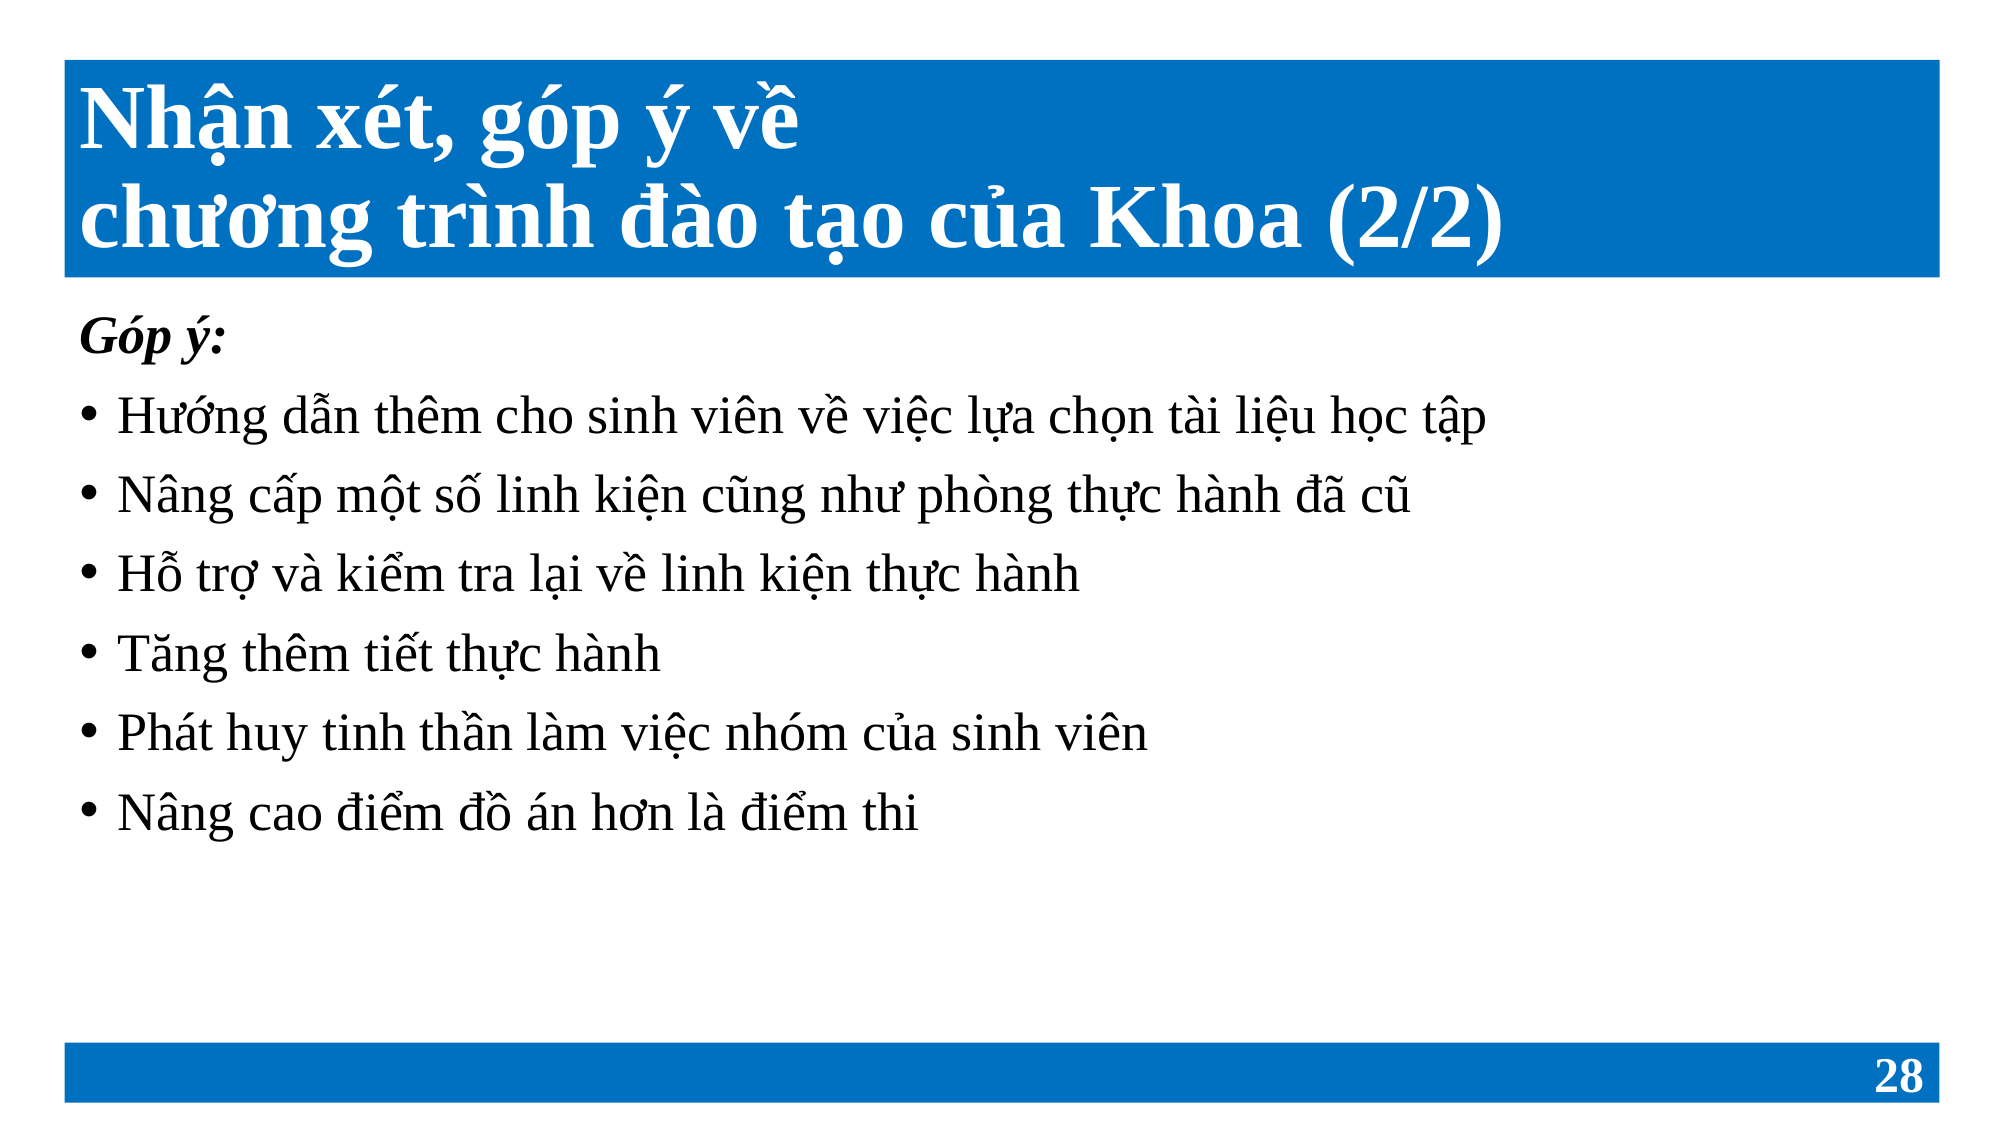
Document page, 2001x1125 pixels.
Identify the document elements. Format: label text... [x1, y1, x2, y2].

list Góp ý: Hướng dẫn thêm cho sinh viên về việc lựa chọn tài liệu học tập Nâng cấp một số linh kiện cũng như phòng thực hành đã cũ Hỗ trợ và kiểm tra lại về linh kiện thực hành Tăng thêm tiết thực hành Phát huy tinh thần làm việc nhóm của sinh viên Nâng cao điểm đồ án hơn là điểm thi [64, 299, 1940, 1014]
title Nhận xét, góp ý về chương trình đào tạo của Khoa (2/2) [64, 59, 1940, 278]
text_box 28 [64, 1042, 1940, 1103]
